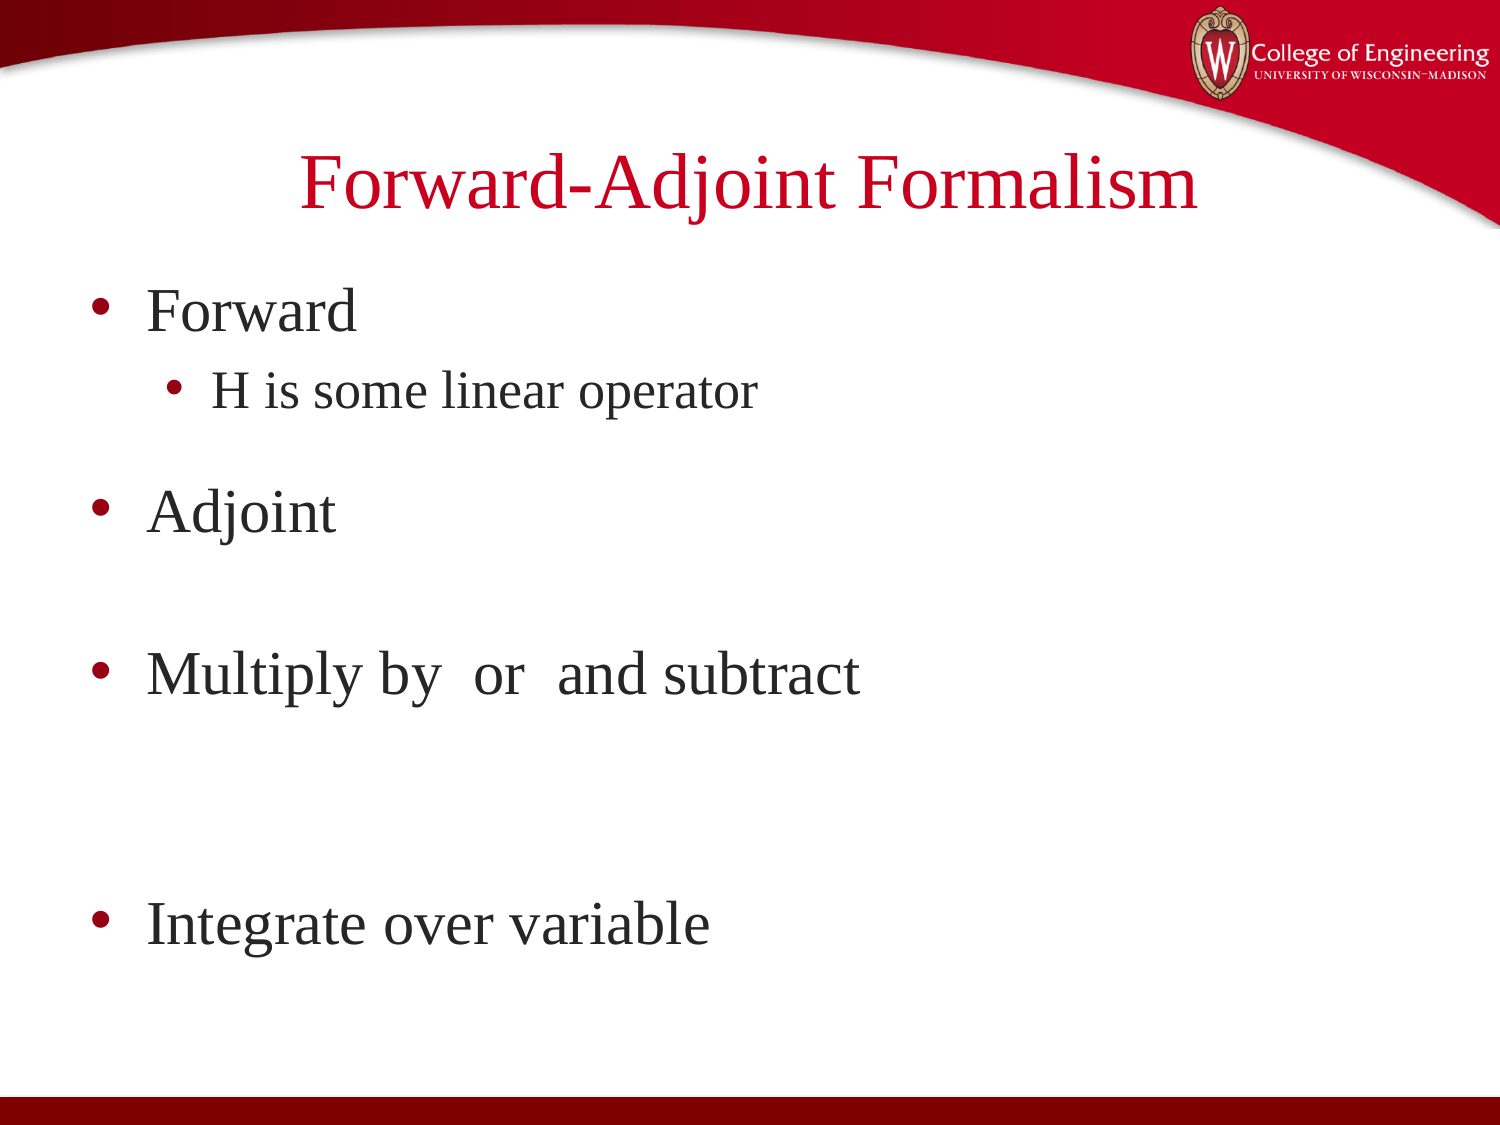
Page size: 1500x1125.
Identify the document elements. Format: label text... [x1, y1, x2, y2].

picture [0, 0, 1500, 229]
title Forward-Adjoint Formalism [75, 129, 1425, 317]
